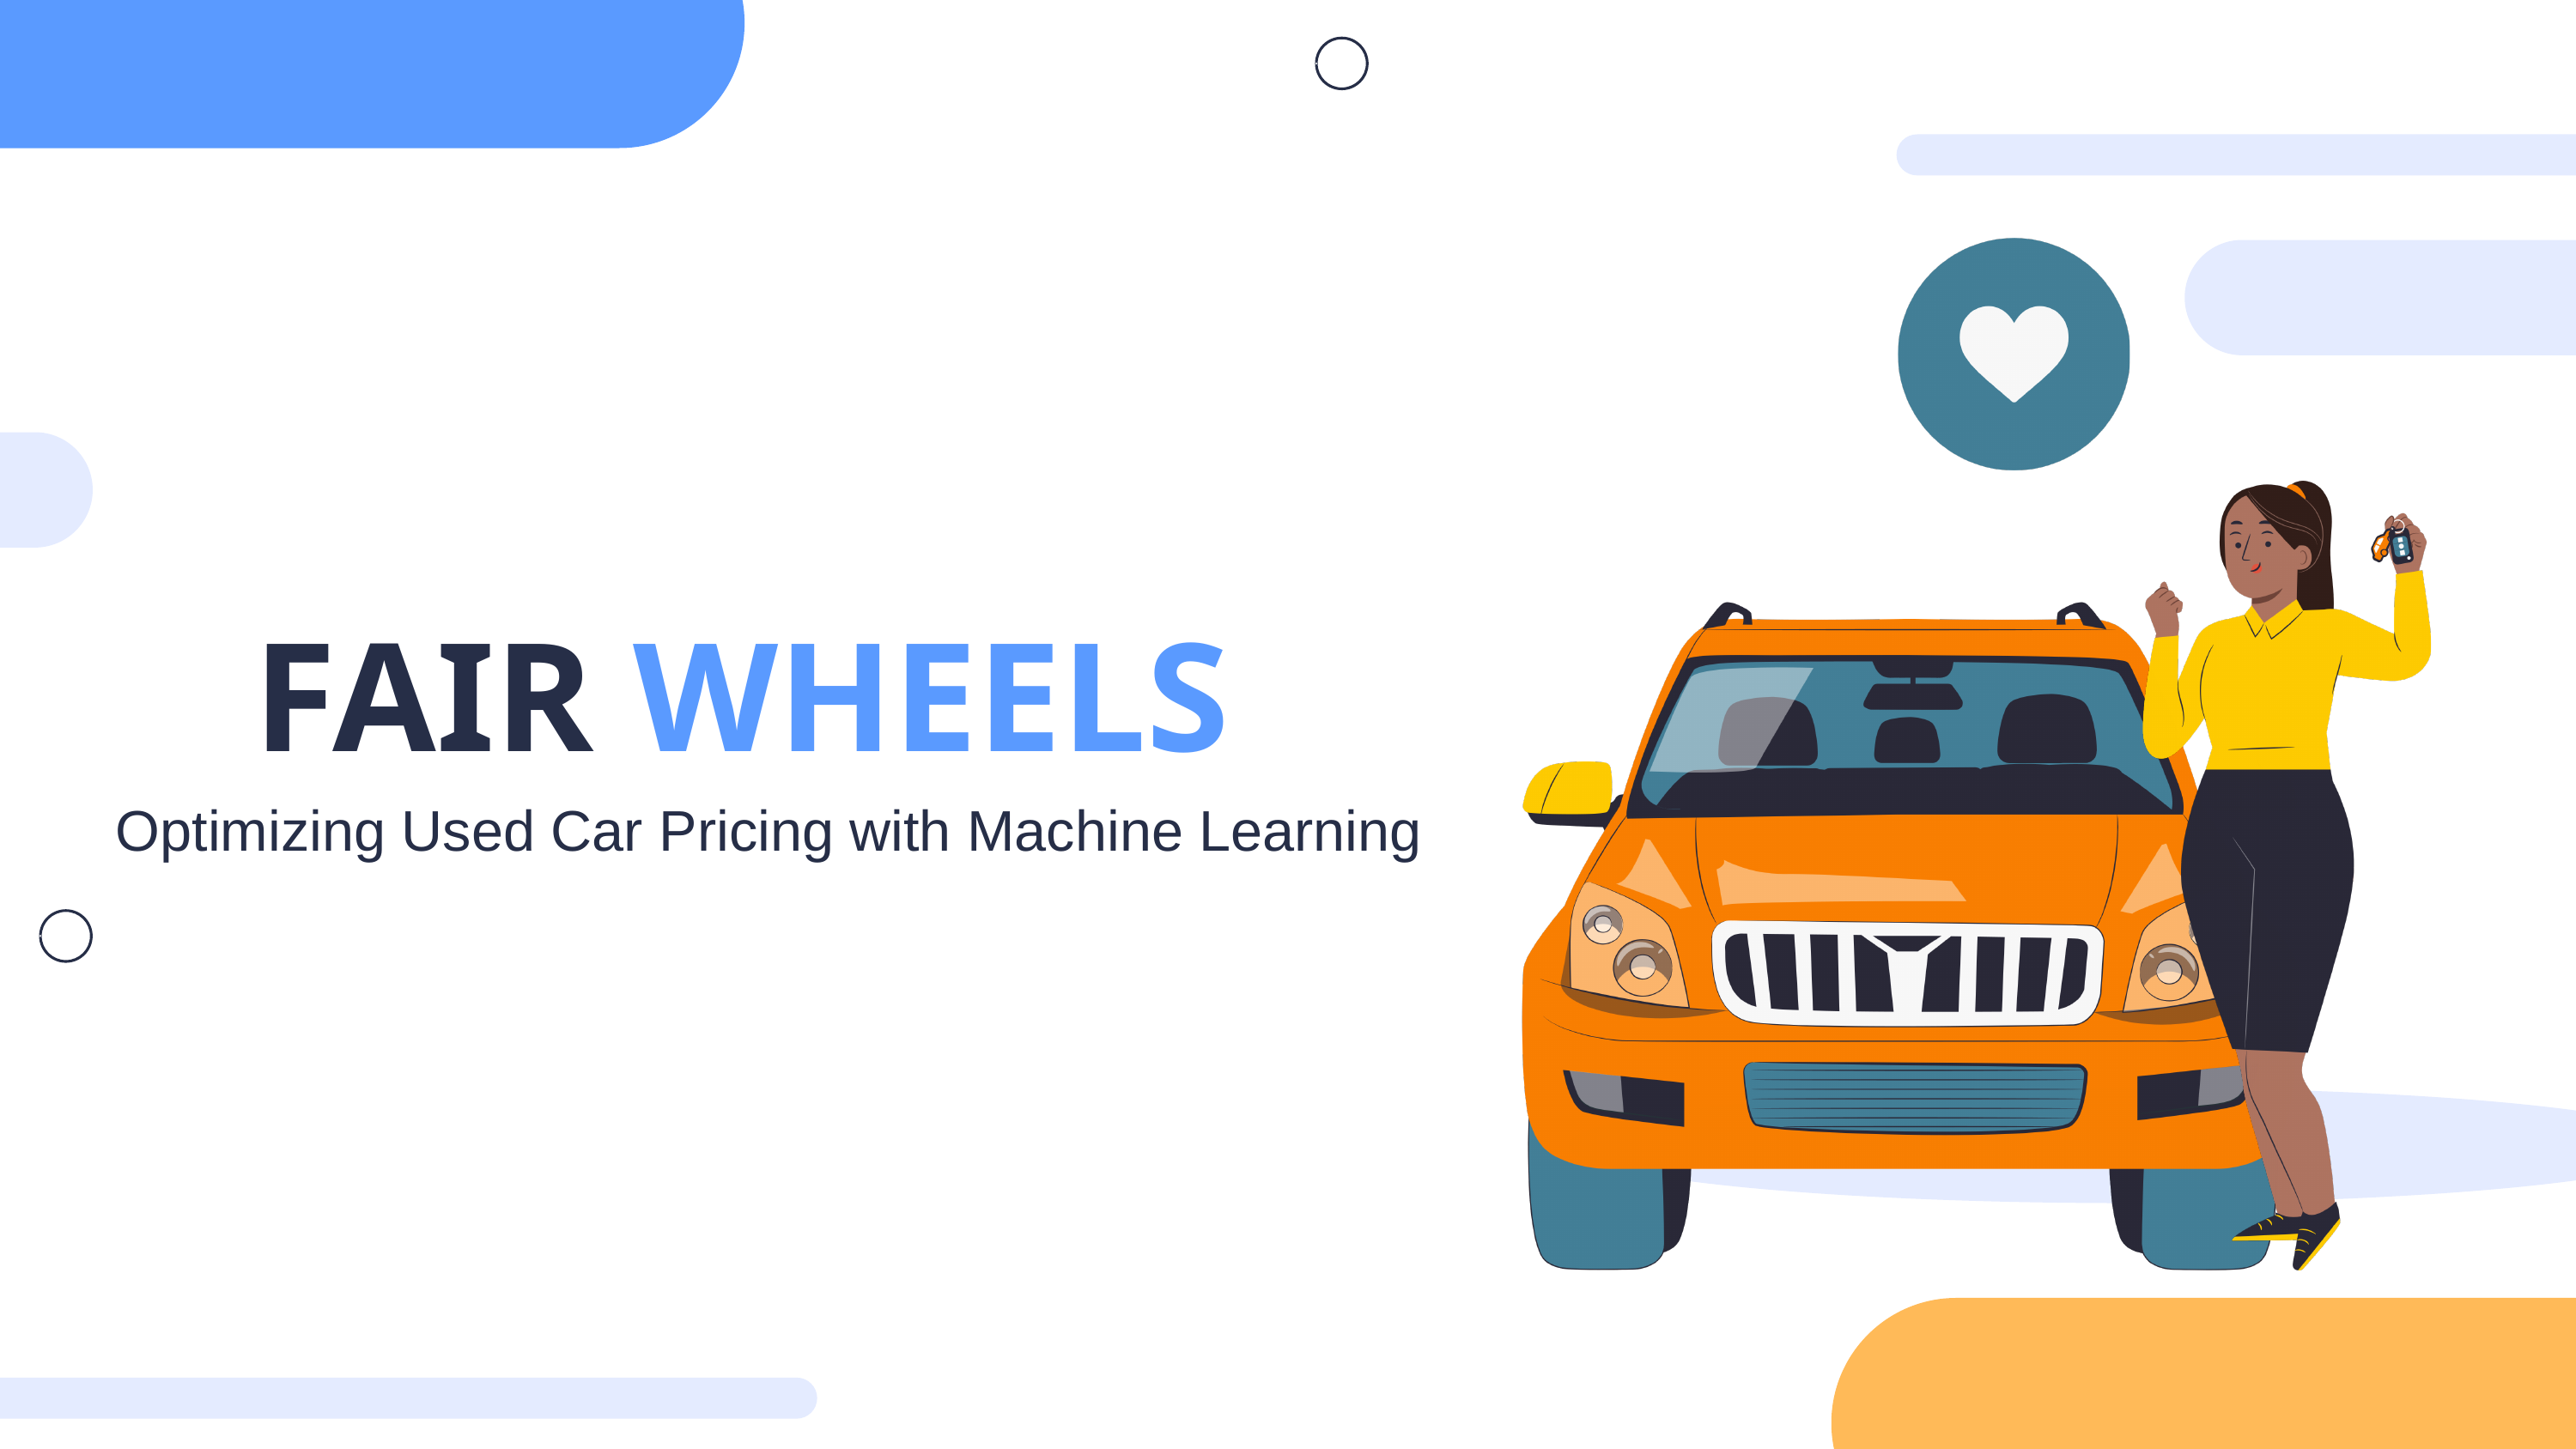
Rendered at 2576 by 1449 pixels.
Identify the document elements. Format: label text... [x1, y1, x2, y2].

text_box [0, 1377, 817, 1419]
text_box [39, 908, 94, 963]
text_box [1898, 238, 2130, 470]
text_box FAIR WHEELS [253, 600, 1554, 781]
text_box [2184, 239, 2576, 356]
text_box Optimizing Used Car Pricing with Machine Learning [115, 793, 1456, 863]
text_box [0, 0, 745, 149]
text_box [0, 432, 94, 549]
text_box [1520, 602, 2142, 1270]
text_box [1831, 1297, 2576, 1449]
text_box [2142, 1210, 2432, 1270]
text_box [1568, 1087, 2576, 1203]
text_box [2142, 481, 2432, 1086]
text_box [1315, 36, 1370, 91]
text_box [1896, 134, 2576, 176]
